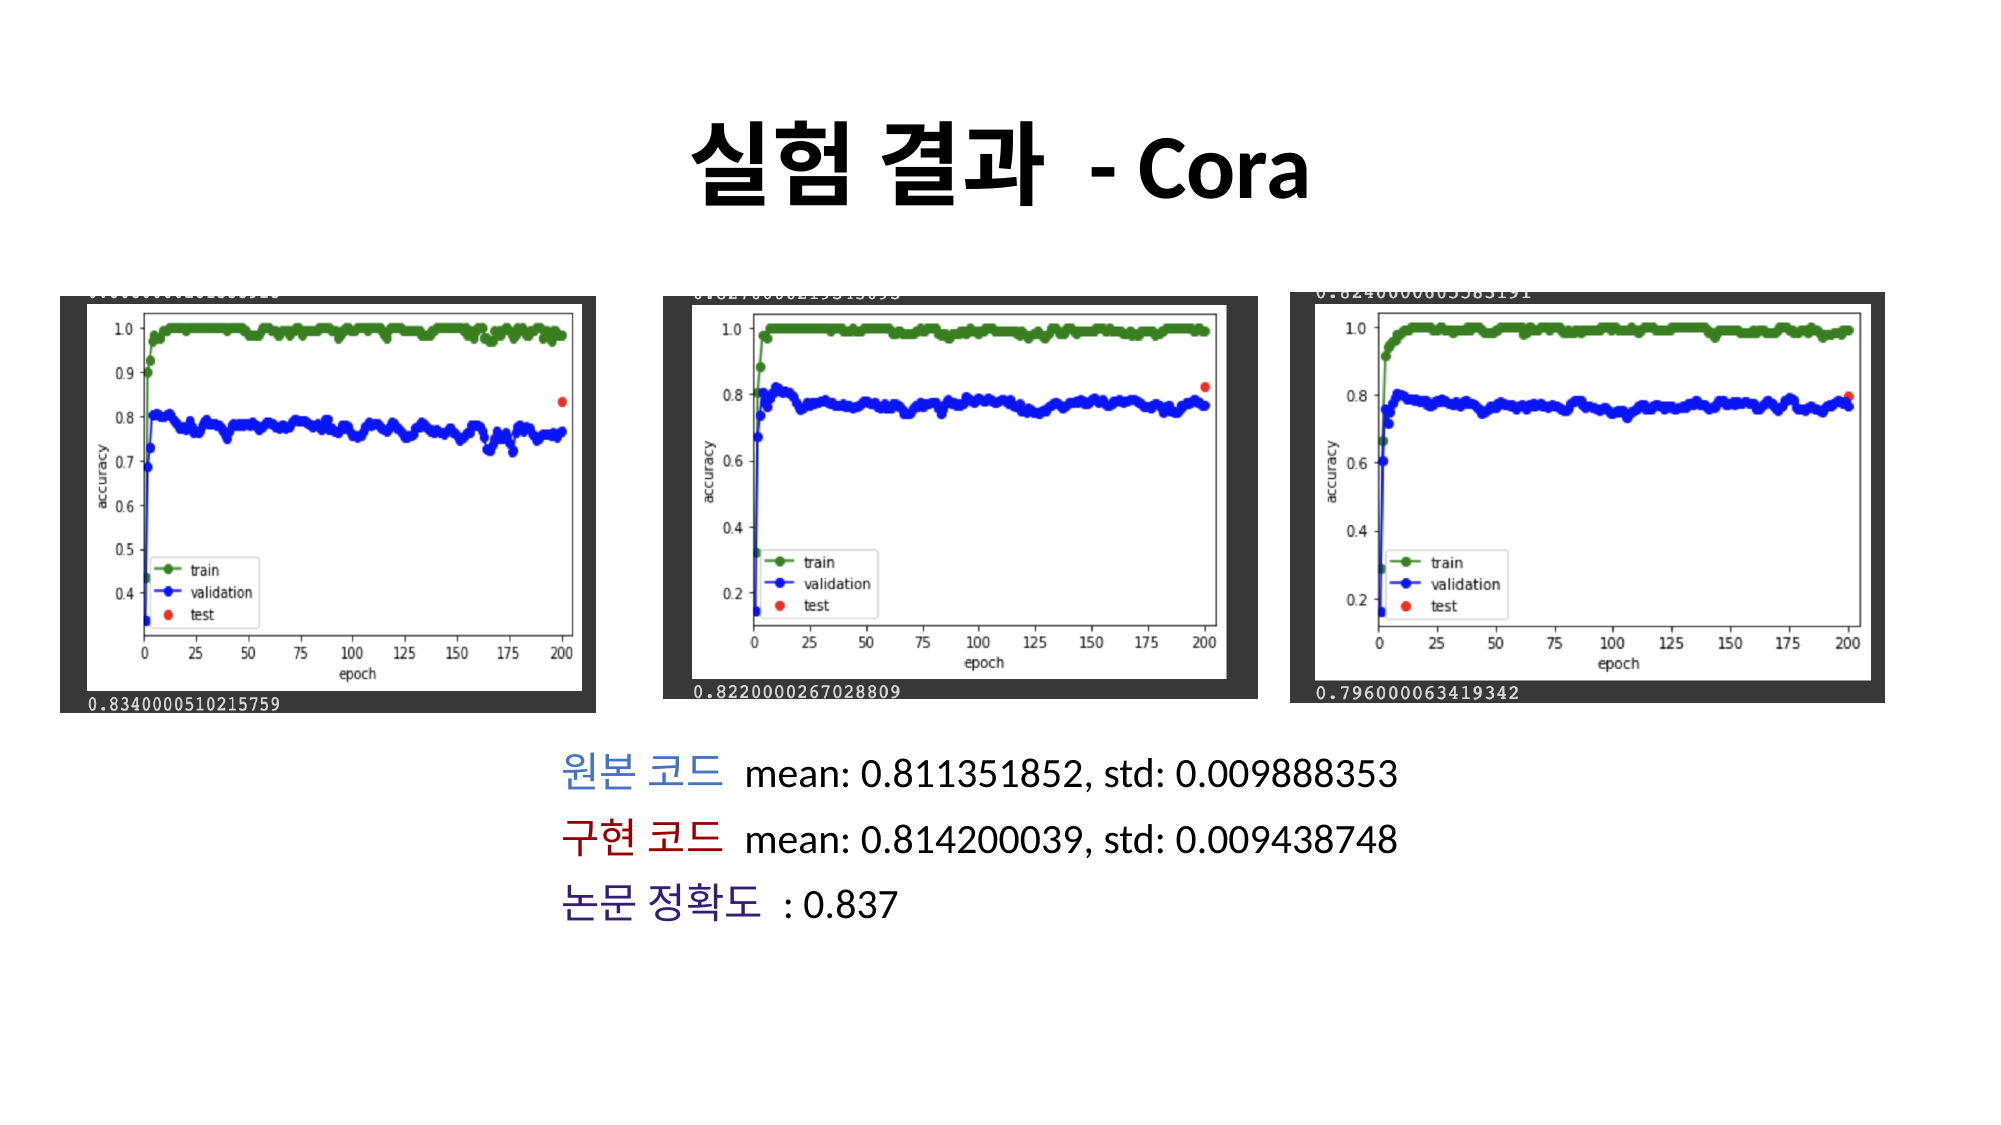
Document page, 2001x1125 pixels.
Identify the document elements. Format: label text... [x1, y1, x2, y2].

title 실험 결과 - Cora [137, 59, 1863, 278]
picture [60, 295, 596, 713]
picture [1289, 291, 1885, 703]
list 원본 코드 mean: 0.811351852, std: 0.009888353 구현 코드 mean: 0.814200039, std: 0.009438748 논문 정확도 : 0.837 [471, 743, 2000, 1074]
picture [663, 295, 1258, 699]
